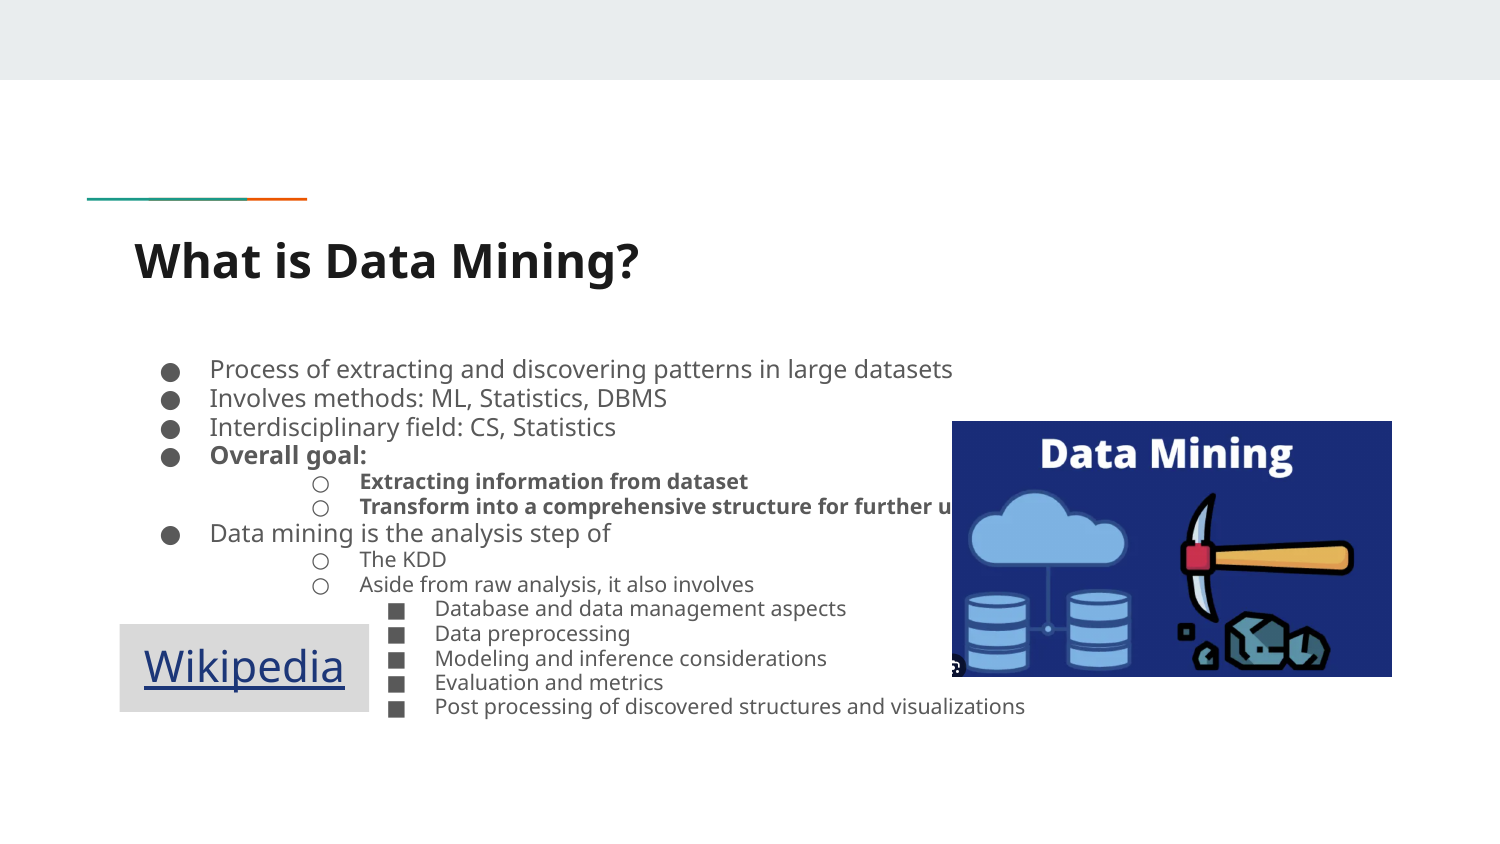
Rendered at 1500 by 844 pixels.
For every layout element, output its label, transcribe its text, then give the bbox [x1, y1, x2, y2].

title What is Data Mining? [119, 216, 1381, 305]
picture [951, 421, 1392, 678]
list Process of extracting and discovering patterns in large datasets Involves methods: ML, Statistics, DBMS Interdisciplinary field: CS, Statistics Overall goal: Extracting information from dataset Transform into a comprehensive structure for further use Data mining is the analysis step of The KDD Aside from raw analysis, it also involves Database and data management aspects Data preprocessing Modeling and inference considerations Evaluation and metrics Post processing of discovered structures and visualizations [119, 341, 1381, 712]
text_box Wikipedia [119, 624, 370, 712]
